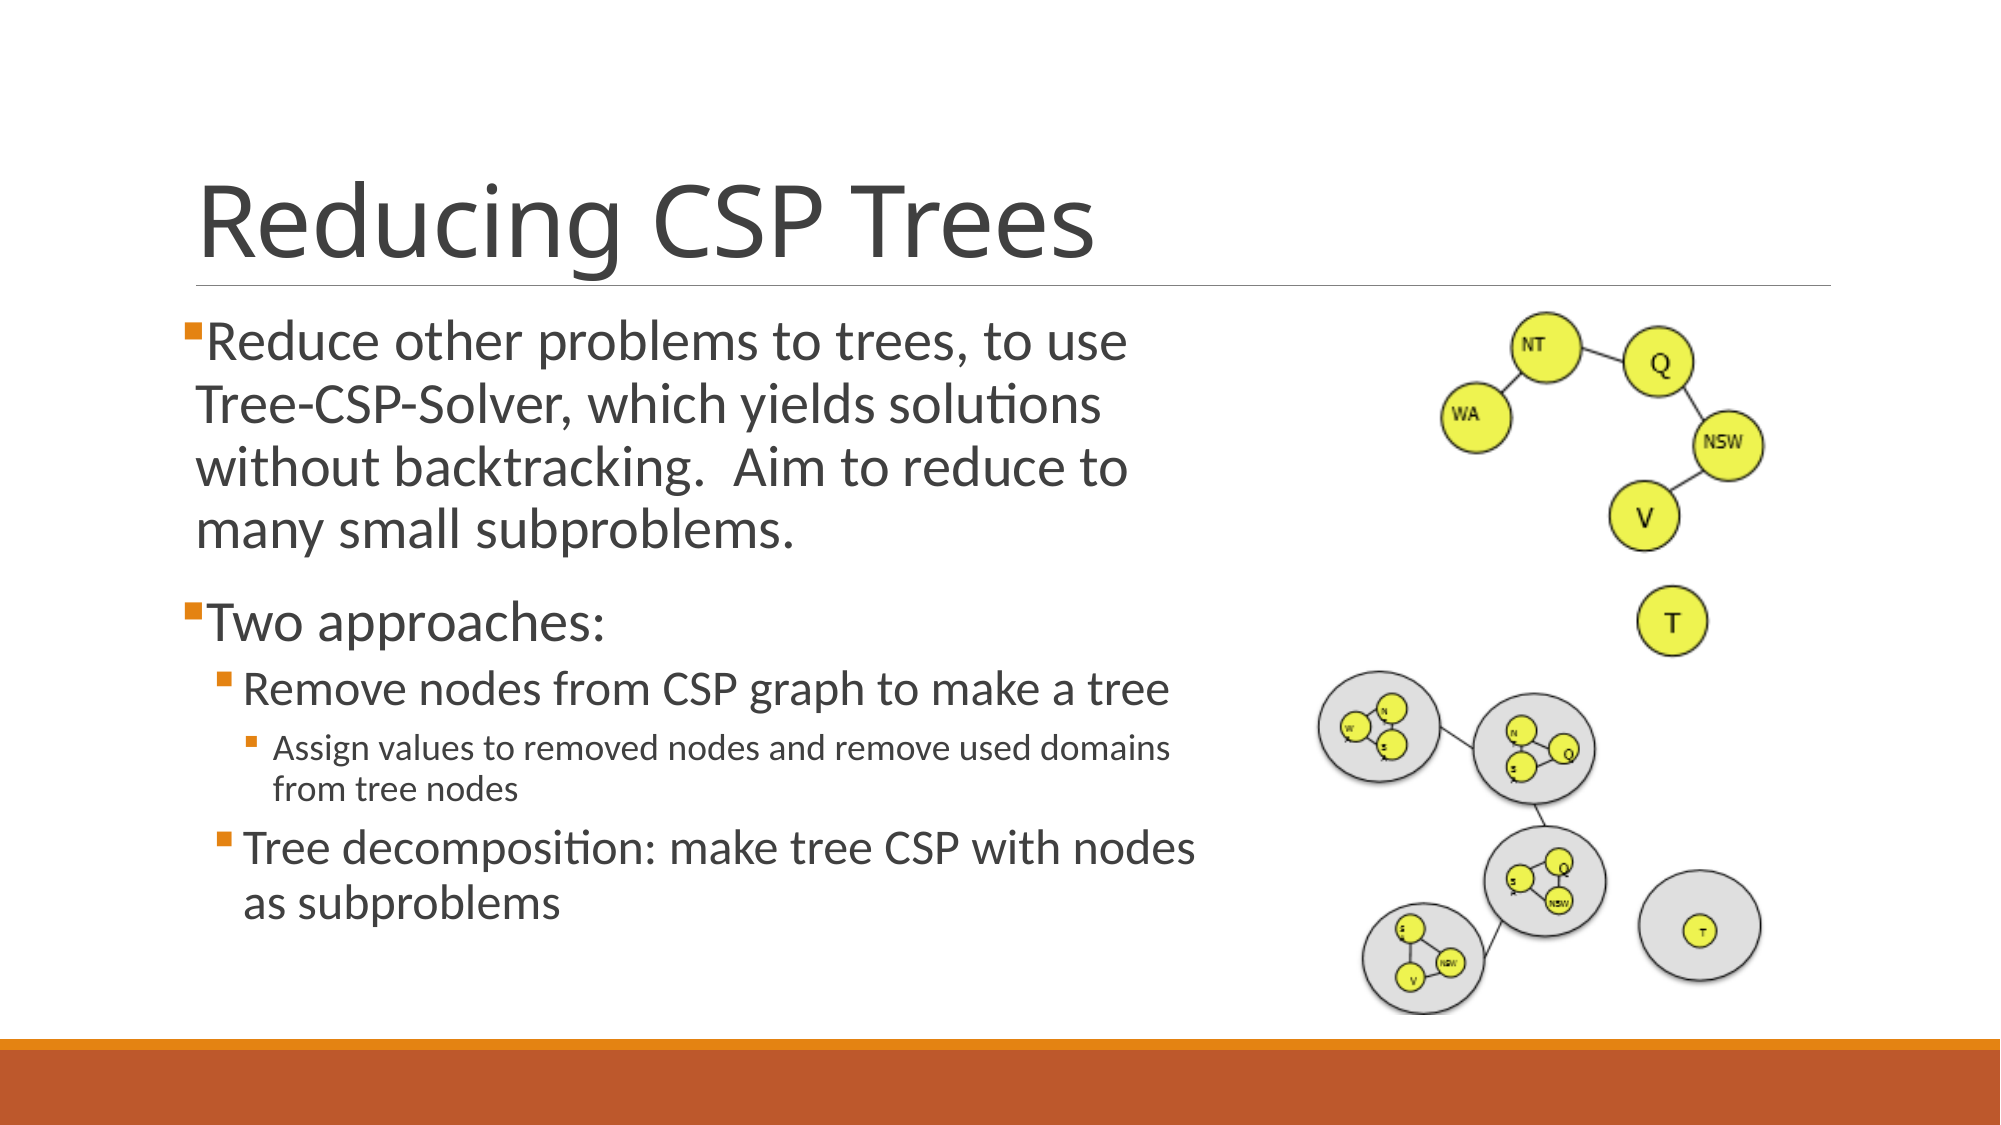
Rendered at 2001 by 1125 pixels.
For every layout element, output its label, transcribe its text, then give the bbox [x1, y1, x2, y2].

title Reducing CSP Trees [180, 47, 1830, 285]
list Reduce other problems to trees, to use Tree-CSP-Solver, which yields solutions without backtracking. Aim to reduce to many small subproblems. Two approaches: Remove nodes from CSP graph to make a tree Assign values to removed nodes and remove used domains from tree nodes Tree decomposition: make tree CSP with nodes as subproblems [180, 302, 1243, 963]
picture [1298, 302, 1782, 1016]
